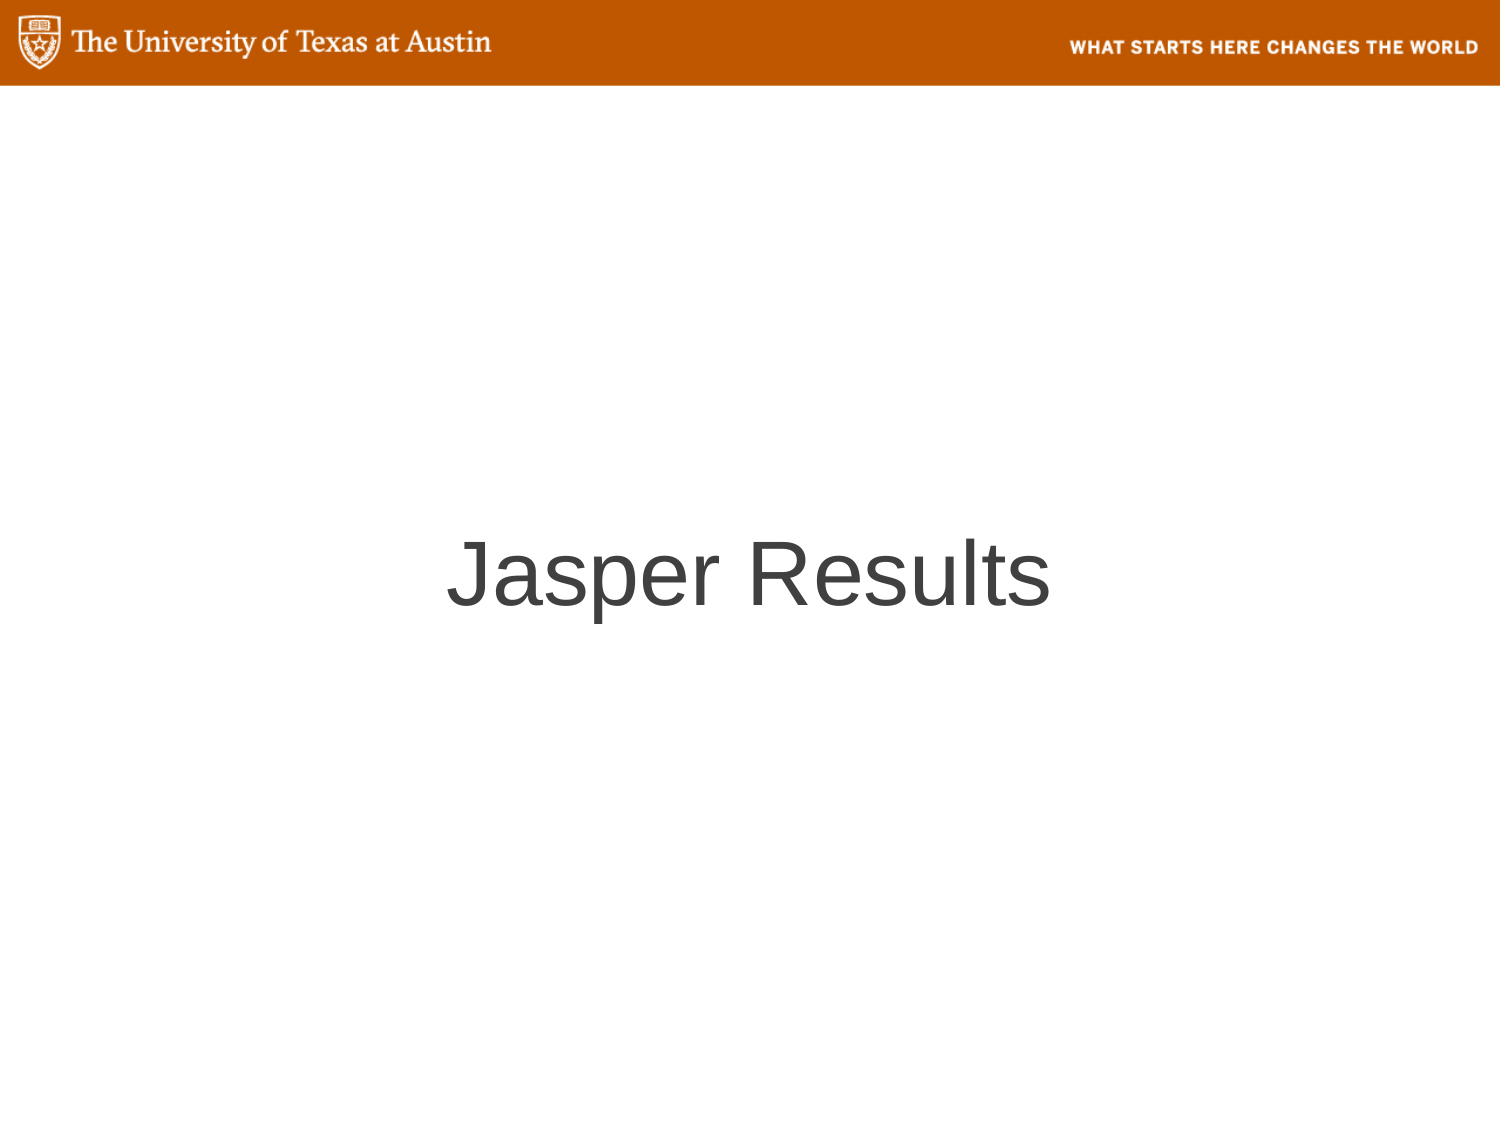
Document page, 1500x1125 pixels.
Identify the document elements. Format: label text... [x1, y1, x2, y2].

picture [0, 0, 1500, 1125]
title Jasper Results [75, 474, 1425, 663]
